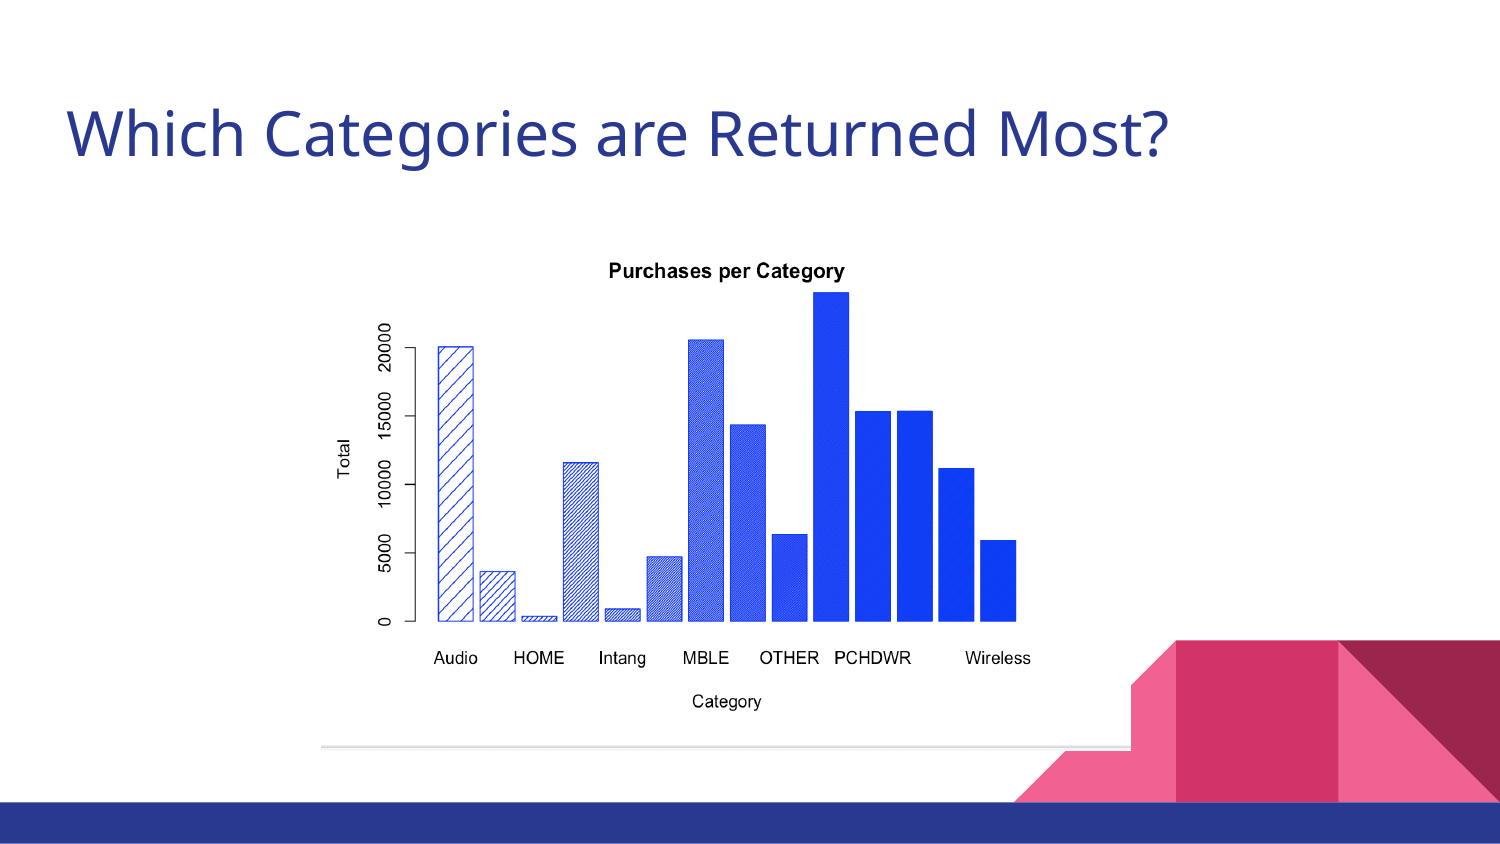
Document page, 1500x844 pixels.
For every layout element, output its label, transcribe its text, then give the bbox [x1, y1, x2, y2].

picture [321, 227, 1132, 751]
title Which Categories are Returned Most? [51, 67, 1449, 167]
